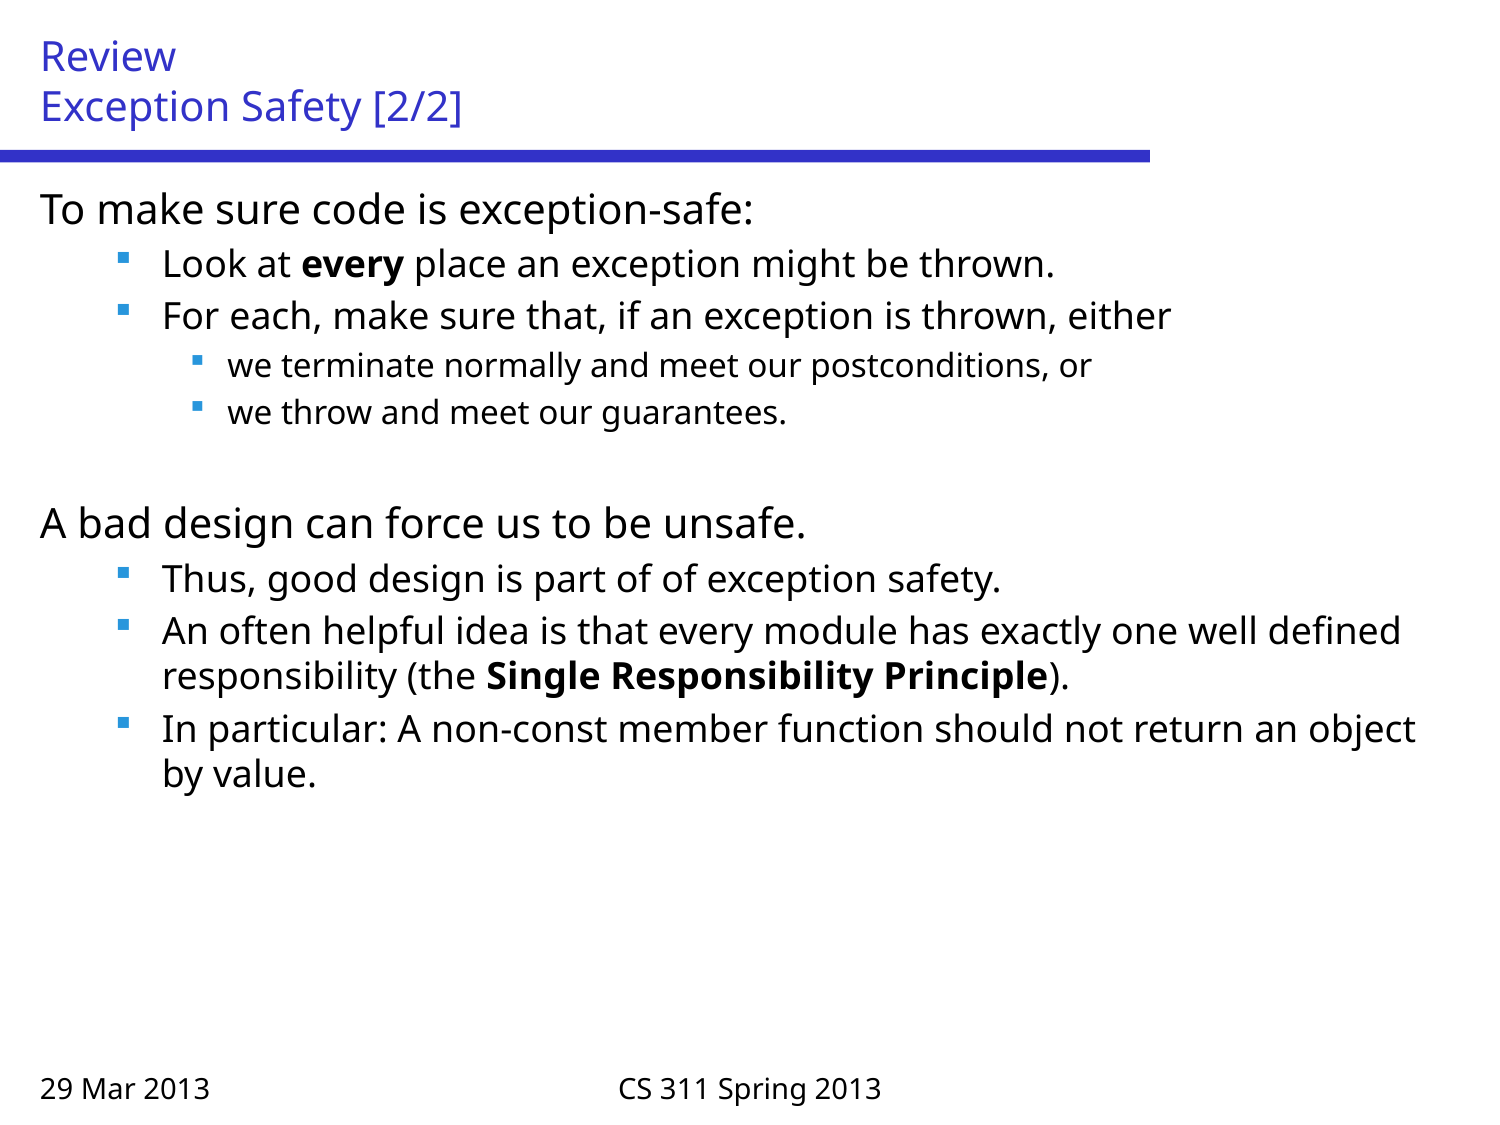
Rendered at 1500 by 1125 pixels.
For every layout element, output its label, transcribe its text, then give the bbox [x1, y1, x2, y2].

footer CS 311 Spring 2013 [387, 1062, 1113, 1113]
title Review Exception Safety [2/2] [24, 24, 1475, 138]
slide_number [24, 1062, 375, 1113]
list To make sure code is exception-safe: Look at every place an exception might be thrown. For each, make sure that, if an exception is thrown, either we terminate normally and meet our postconditions, or we throw and meet our guarantees. A bad design can force us to be unsafe. Thus, good design is part of of exception safety. An often helpful idea is that every module has exactly one well defined responsibility (the Single Responsibility Principle). In particular: A non-const member function should not return an object by value. [24, 174, 1475, 1050]
